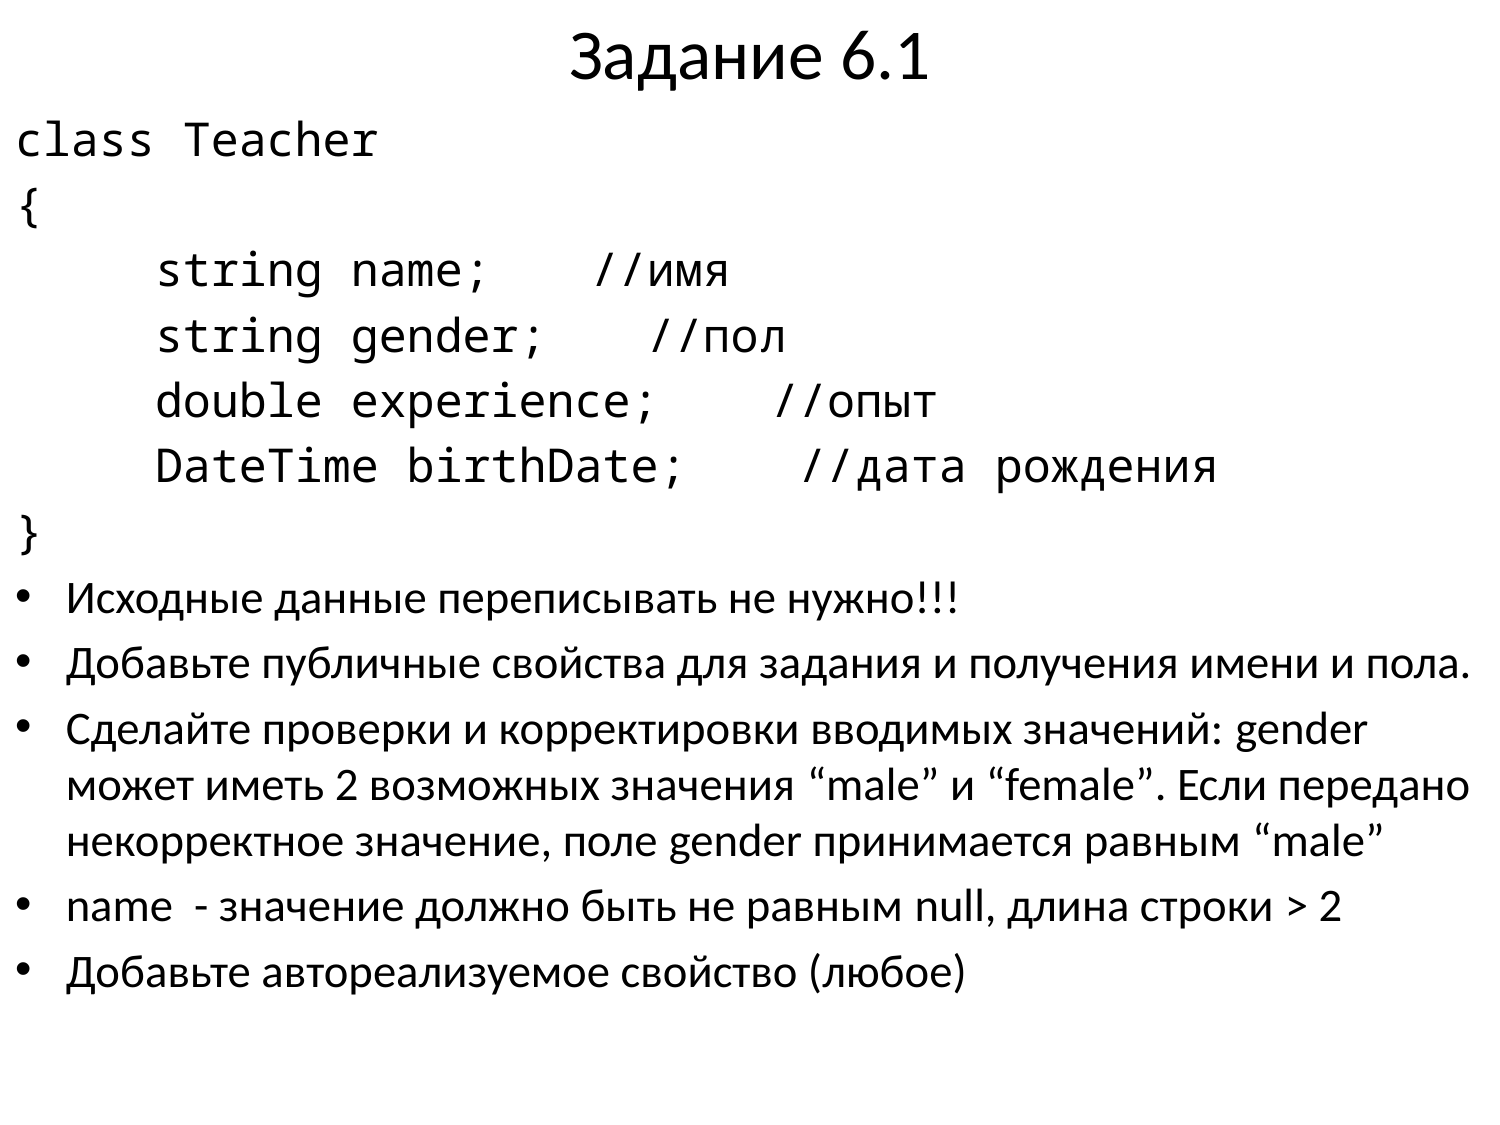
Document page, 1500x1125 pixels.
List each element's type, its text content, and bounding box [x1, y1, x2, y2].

list class Teacher { string name; //имя string gender; //пол double experience; //опыт DateTime birthDate; //дата рождения } Исходные данные переписывать не нужно!!! Добавьте публичные свойства для задания и получения имени и пола. Сделайте проверки и корректировки вводимых значений: gender может иметь 2 возможных значения “male” и “female”. Если передано некорректное значение, поле gender принимается равным “male” name - значение должно быть не равным null, длина строки > 2 Добавьте автореализуемое свойство (любое) [0, 101, 1500, 1125]
title Задание 6.1 [0, 0, 1500, 101]
